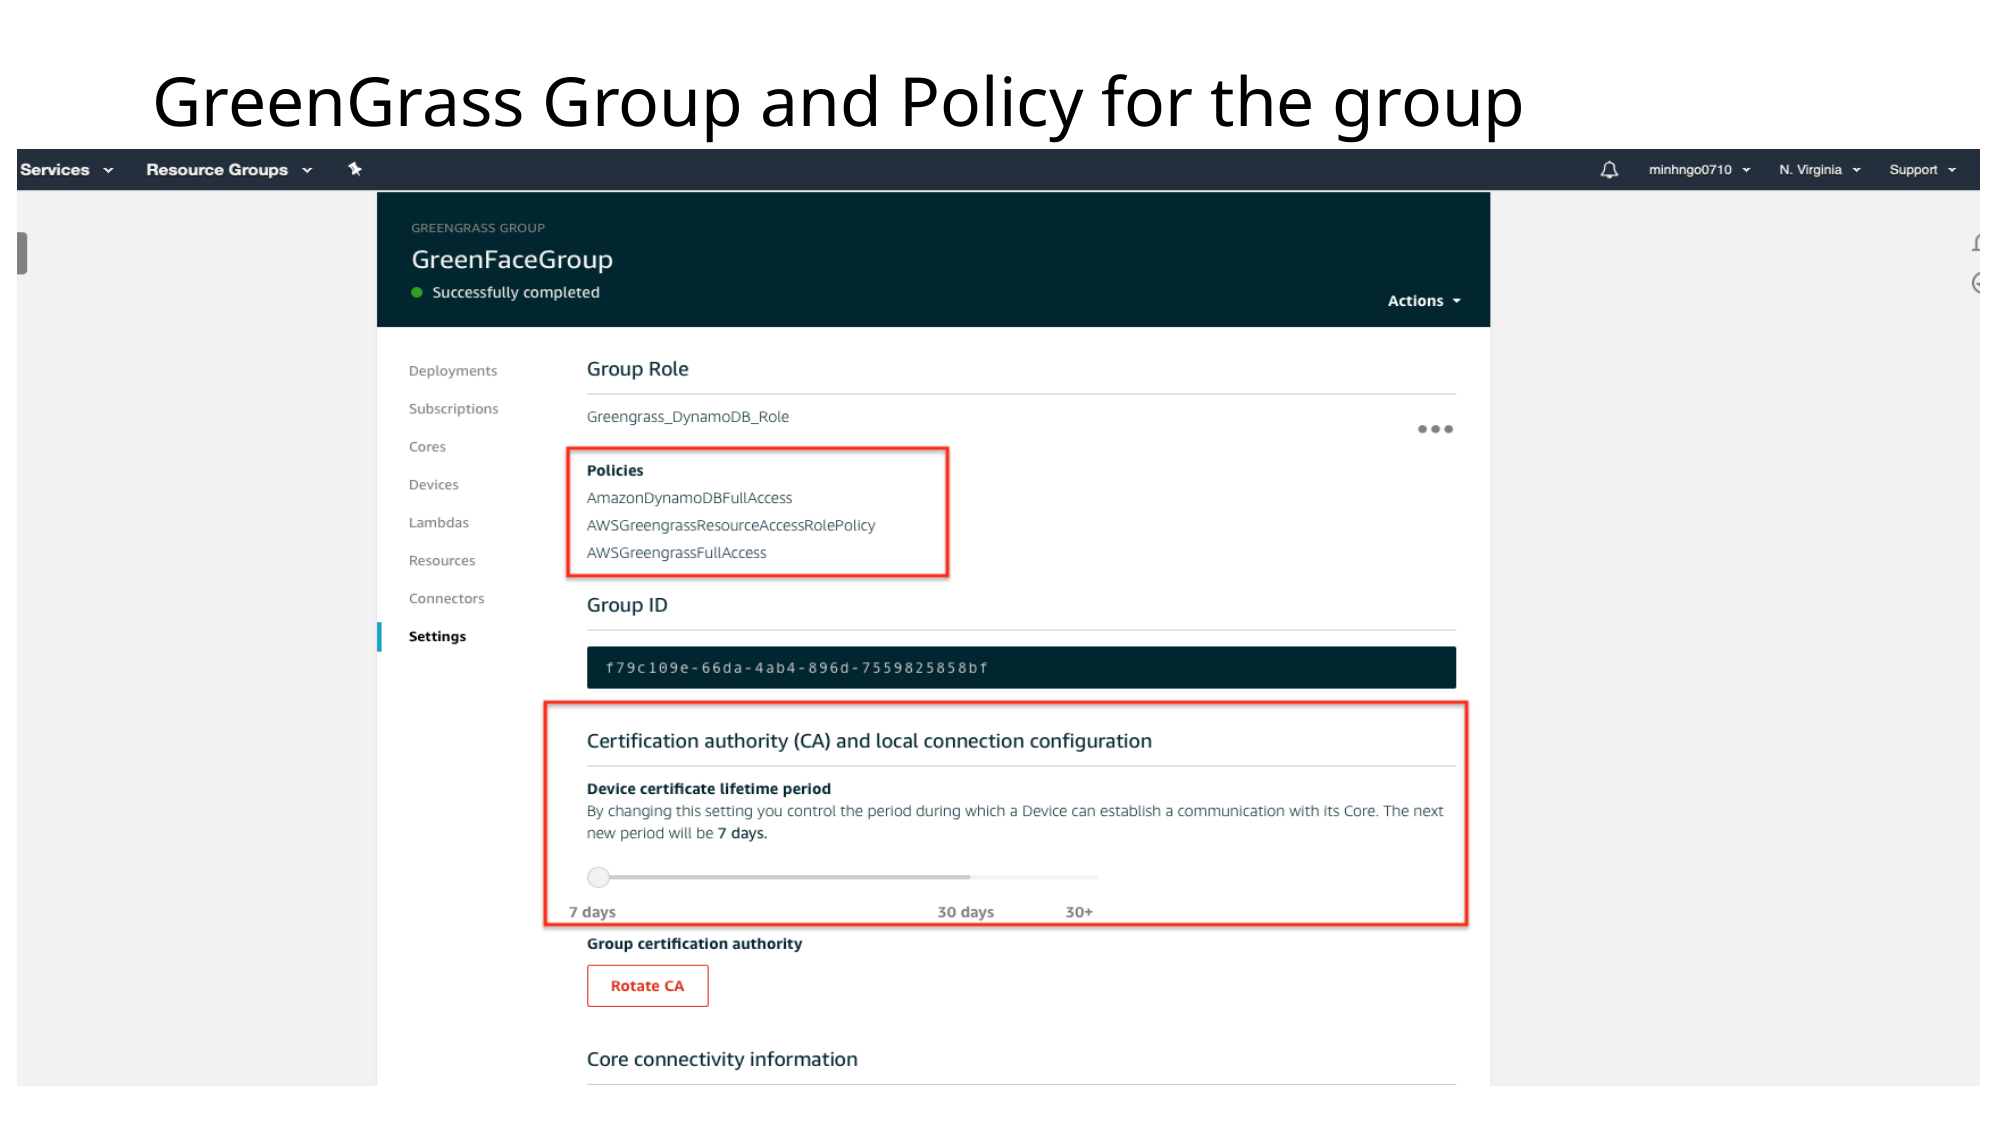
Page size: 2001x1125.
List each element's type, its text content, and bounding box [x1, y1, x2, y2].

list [17, 149, 1980, 1086]
title GreenGrass Group and Policy for the group [137, 59, 1863, 149]
